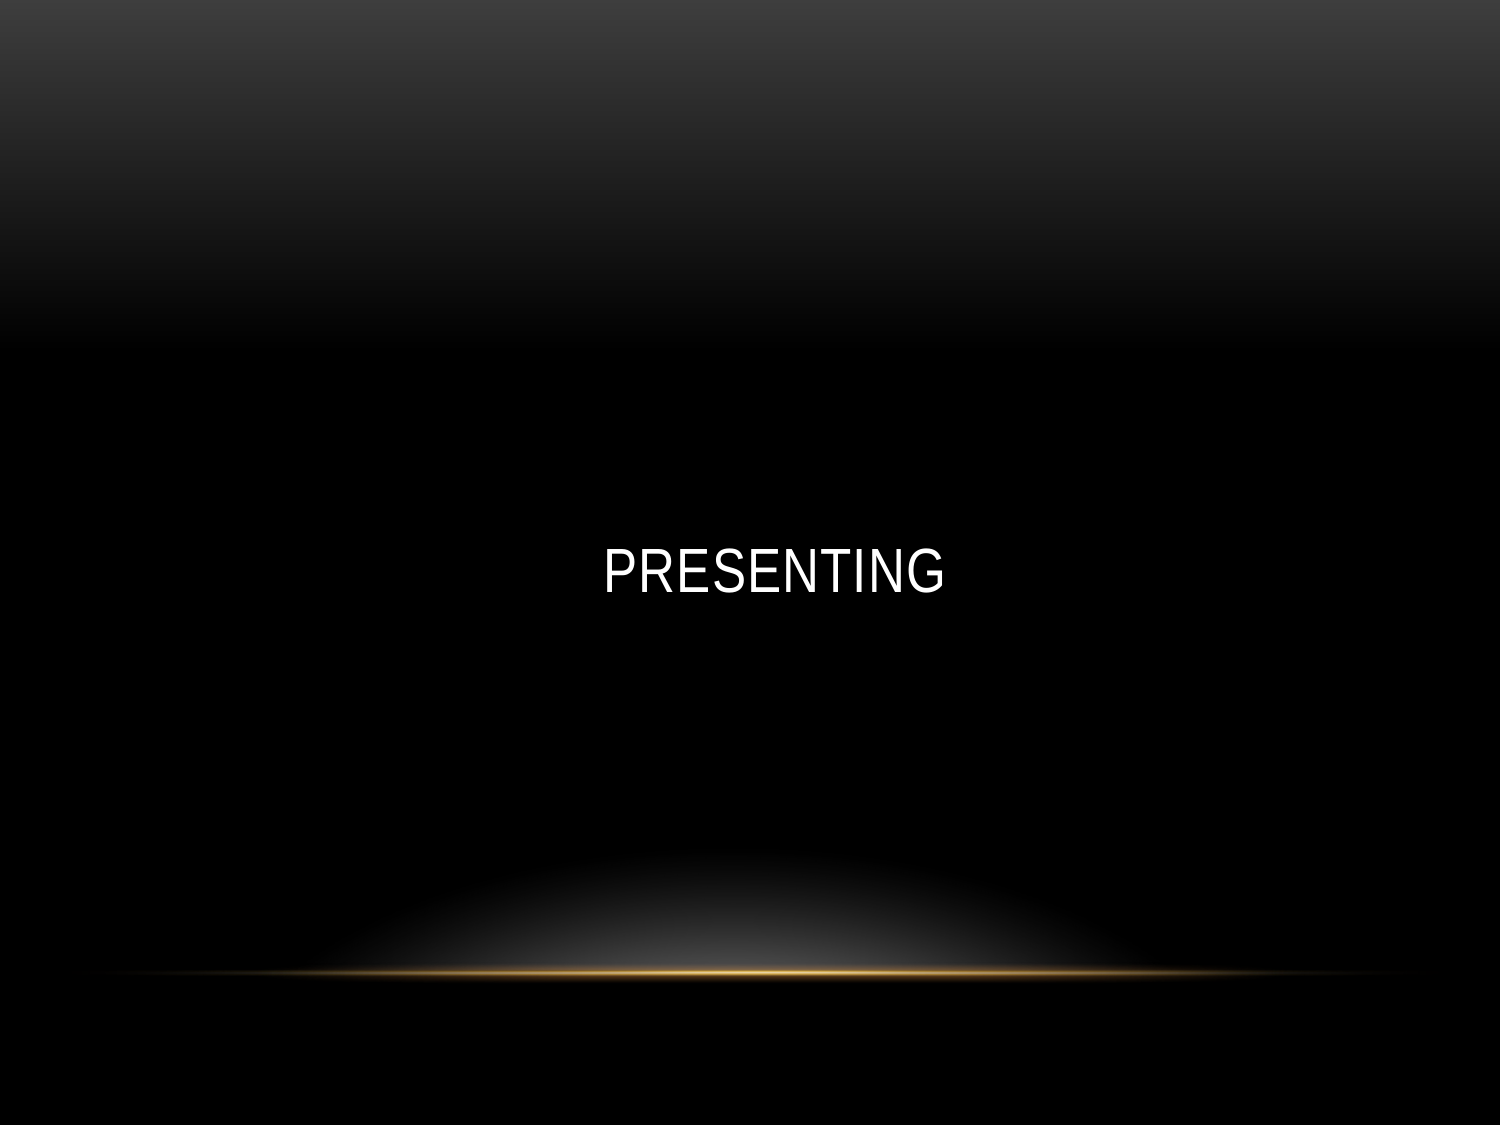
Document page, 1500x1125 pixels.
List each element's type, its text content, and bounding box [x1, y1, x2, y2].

title Presenting [450, 425, 1100, 613]
picture [0, 0, 1500, 1125]
